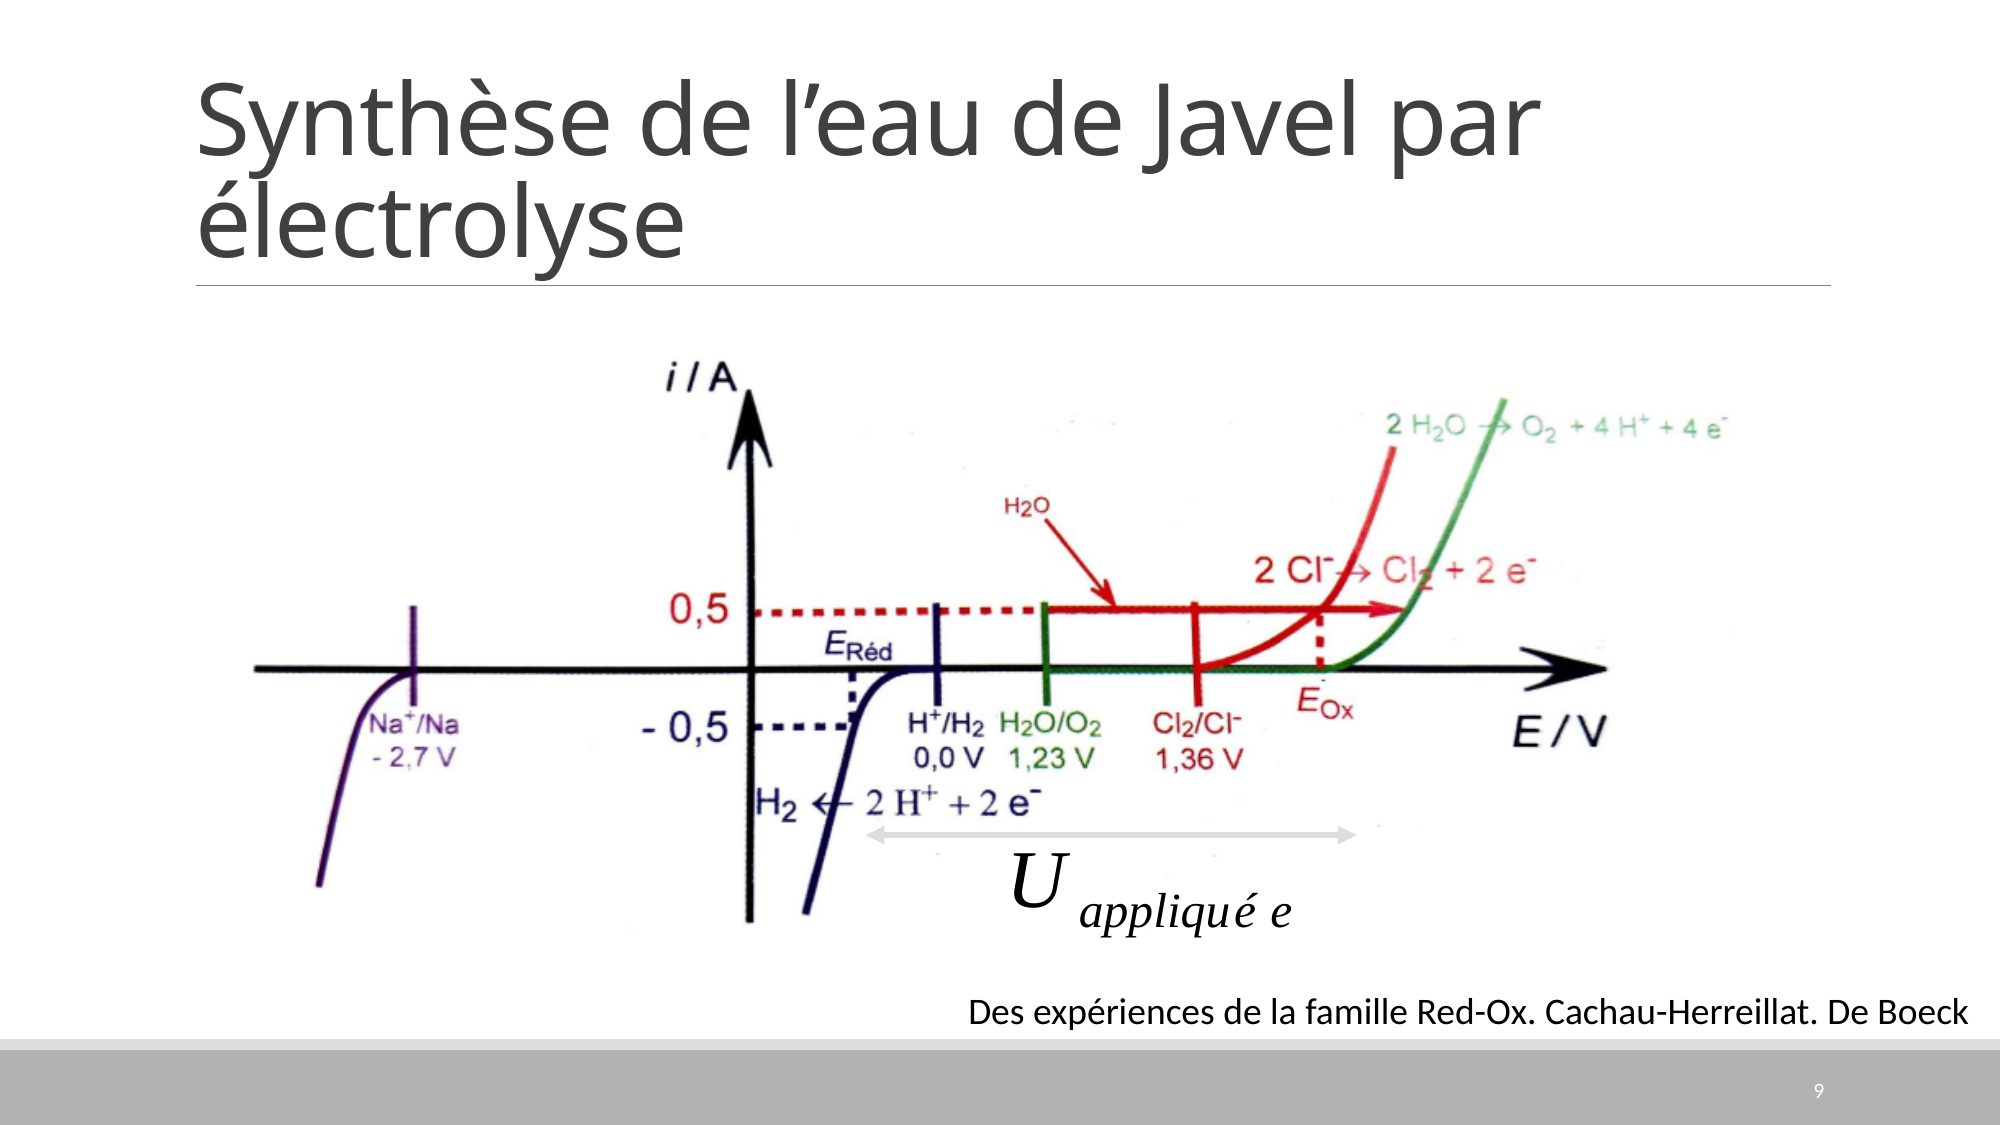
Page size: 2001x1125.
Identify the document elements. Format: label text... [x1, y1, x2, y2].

text_box Des expériences de la famille Red-Ox. Cachau-Herreillat. De Boeck [953, 979, 1994, 1039]
title Synthèse de l’eau de Javel par électrolyse [180, 47, 1830, 285]
picture [246, 293, 1754, 939]
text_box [865, 834, 1358, 939]
slide_number 9 [1624, 1059, 1840, 1120]
